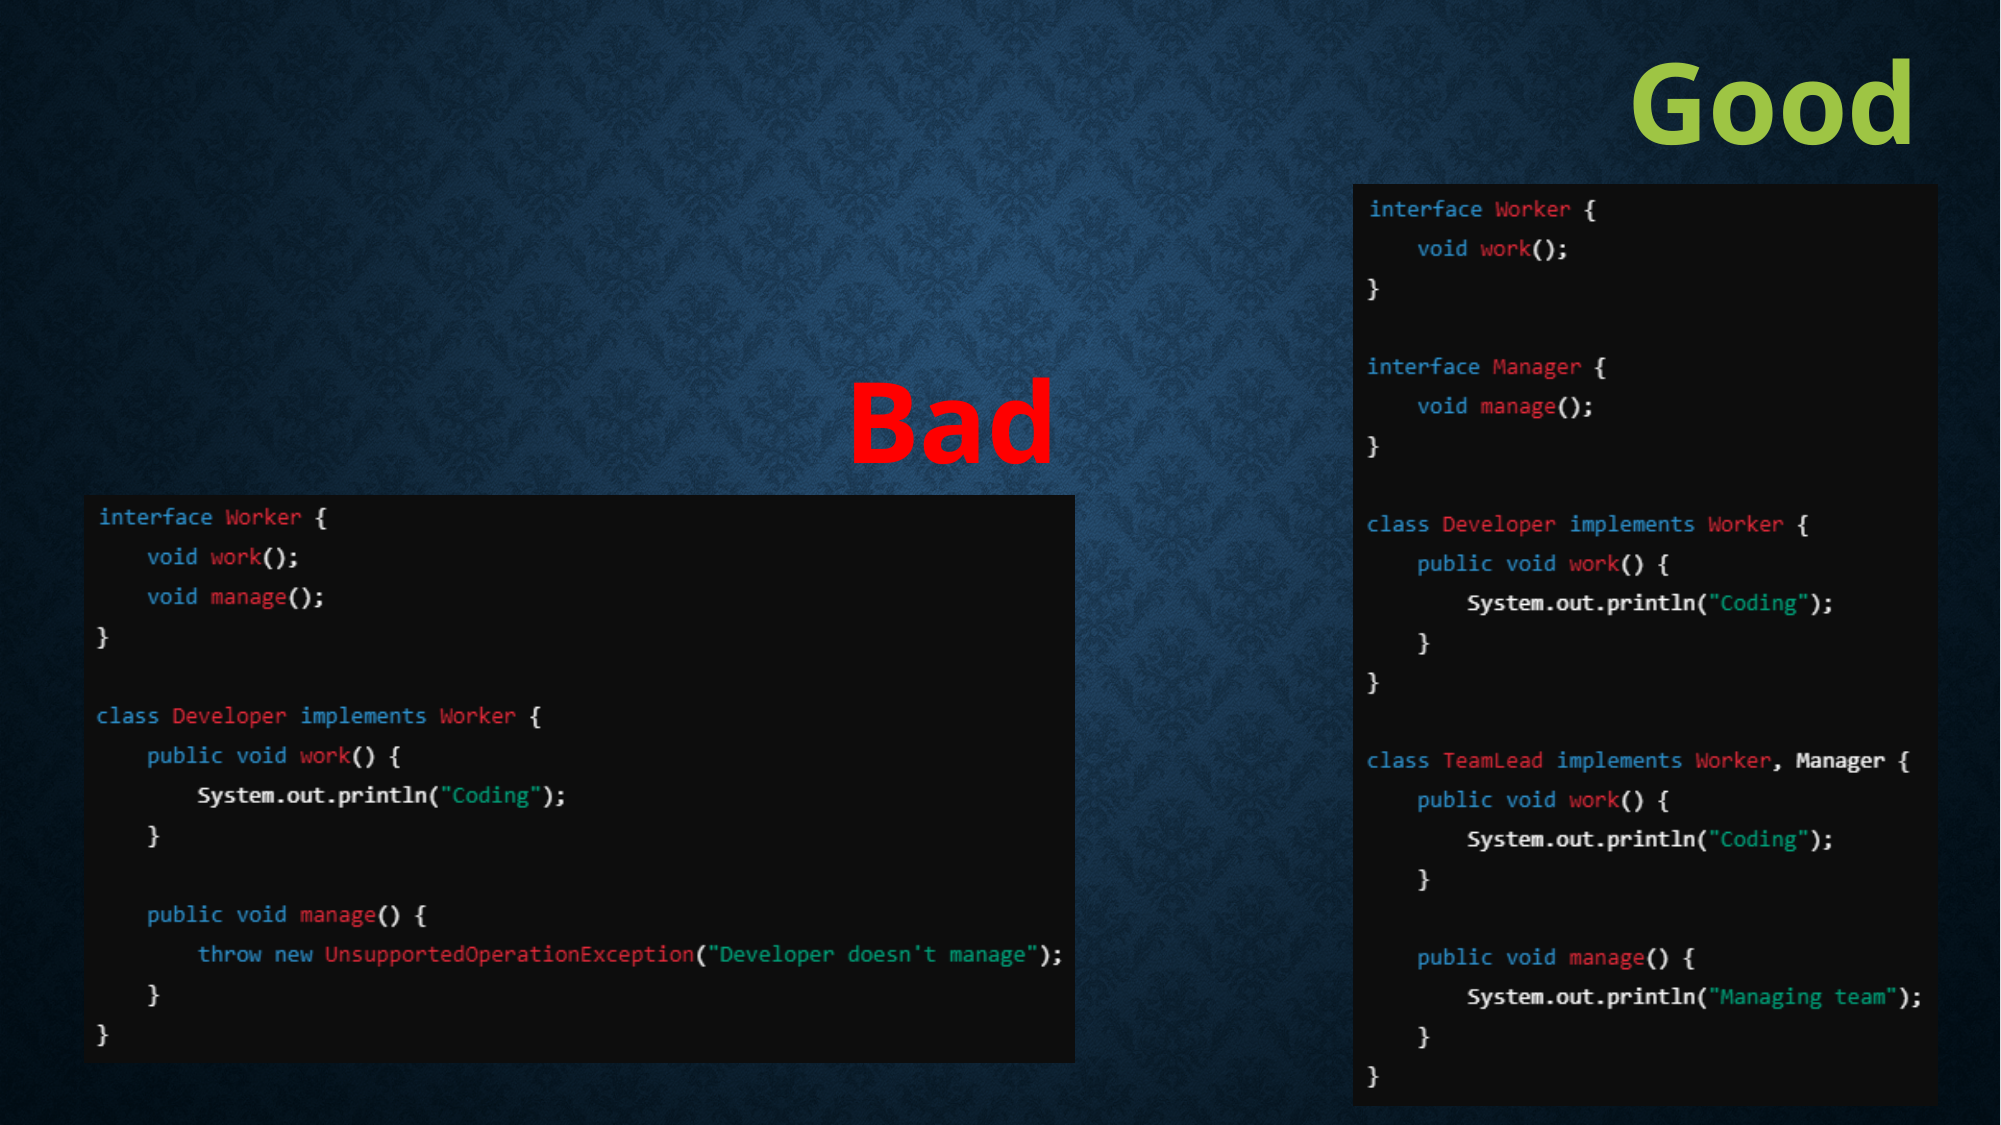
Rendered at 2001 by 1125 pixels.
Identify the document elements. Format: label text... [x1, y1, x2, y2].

text_box Good [1612, 24, 1935, 175]
picture [83, 494, 1076, 1063]
picture [1352, 184, 1938, 1107]
text_box Bad [828, 343, 1074, 494]
